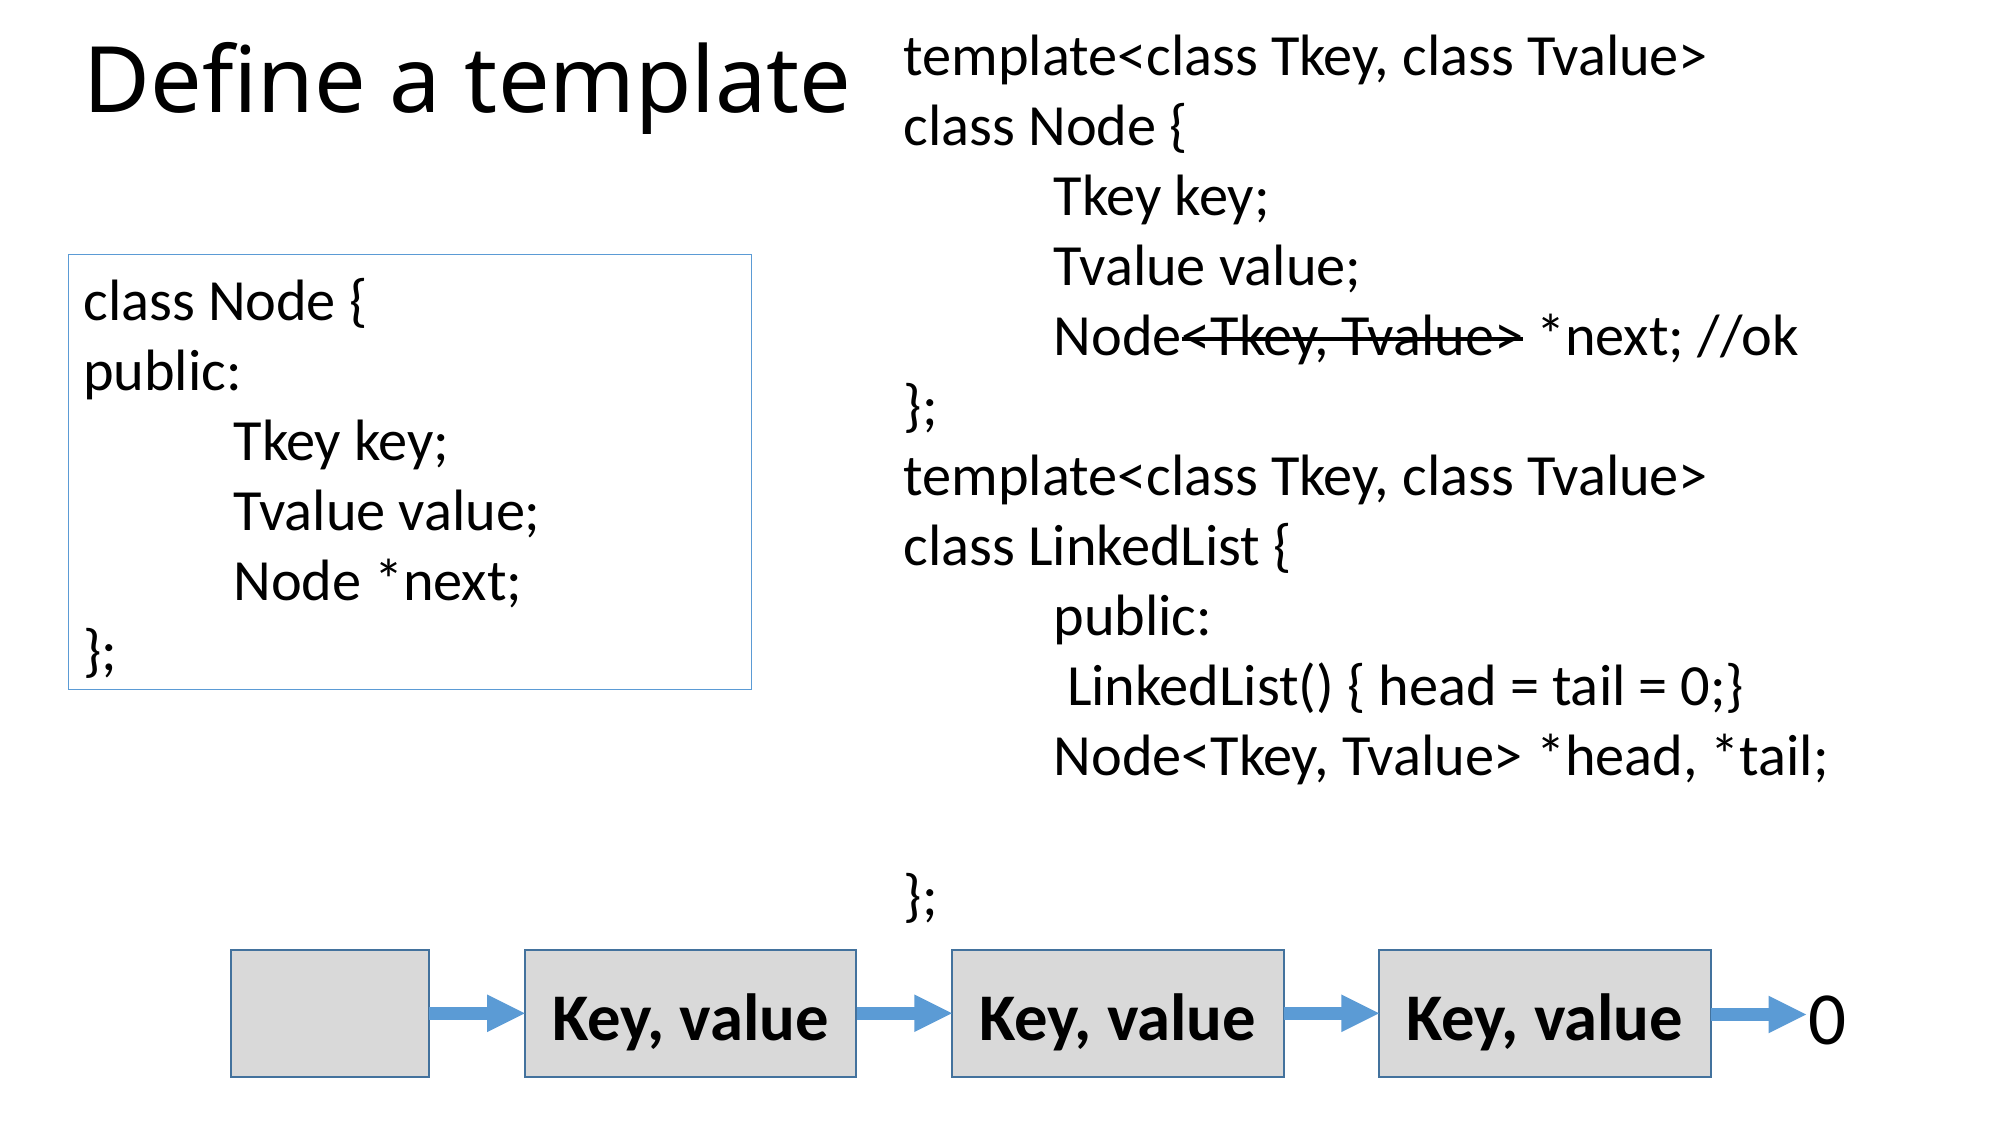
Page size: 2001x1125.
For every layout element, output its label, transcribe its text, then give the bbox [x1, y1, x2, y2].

text_box Key, value [1378, 1005, 1712, 1078]
text_box Key, value [951, 1005, 1285, 1078]
text_box template<class Tkey, class Tvalue> class Node { Tkey key; Tvalue value; Node<Tkey, Tvalue> *next; //ok }; template<class Tkey, class Tvalue> class LinkedList { public: LinkedList() { head = tail = 0;} Node<Tkey, Tvalue> *head, *tail; }; [889, 9, 1890, 1005]
text_box Key, value [524, 949, 857, 1078]
text_box class Node { public: Tkey key; Tvalue value; Node *next; }; [68, 254, 752, 690]
title Define a template [68, 0, 1794, 192]
text_box 0 [1794, 1005, 1862, 1068]
text_box [230, 949, 430, 1078]
